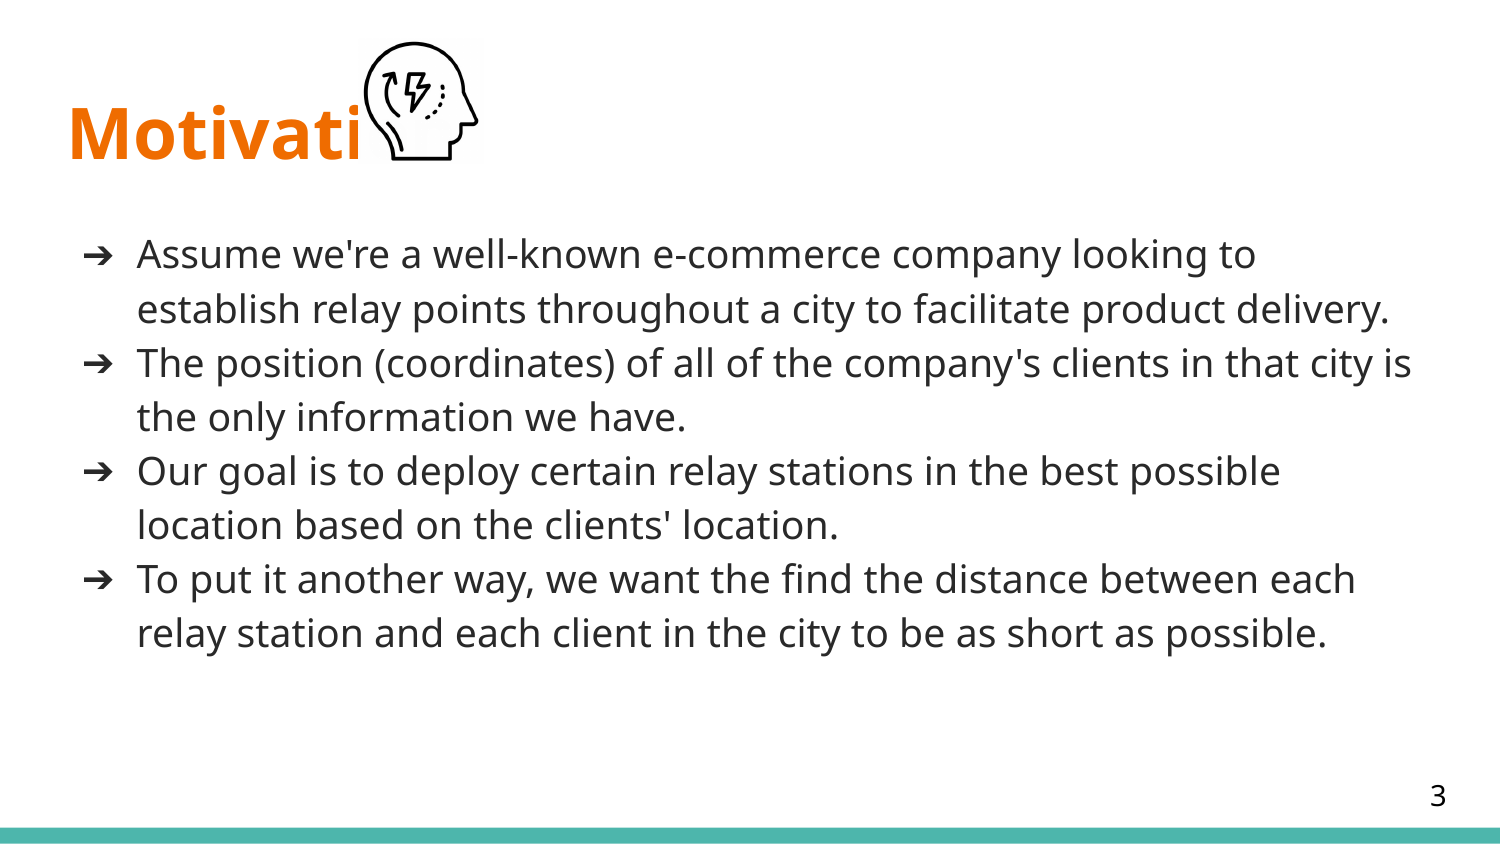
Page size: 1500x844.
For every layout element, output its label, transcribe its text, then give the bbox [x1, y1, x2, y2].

list Assume we're a well-known e-commerce company looking to establish relay points throughout a city to facilitate product delivery. The position (coordinates) of all of the company's clients in that city is the only information we have. Our goal is to deploy certain relay stations in the best possible location based on the clients' location. To put it another way, we want the find the distance between each relay station and each client in the city to be as short as possible. [51, 207, 1449, 750]
picture [358, 37, 484, 164]
text_box 3 [1415, 762, 1468, 828]
title Motivation [51, 72, 1449, 189]
